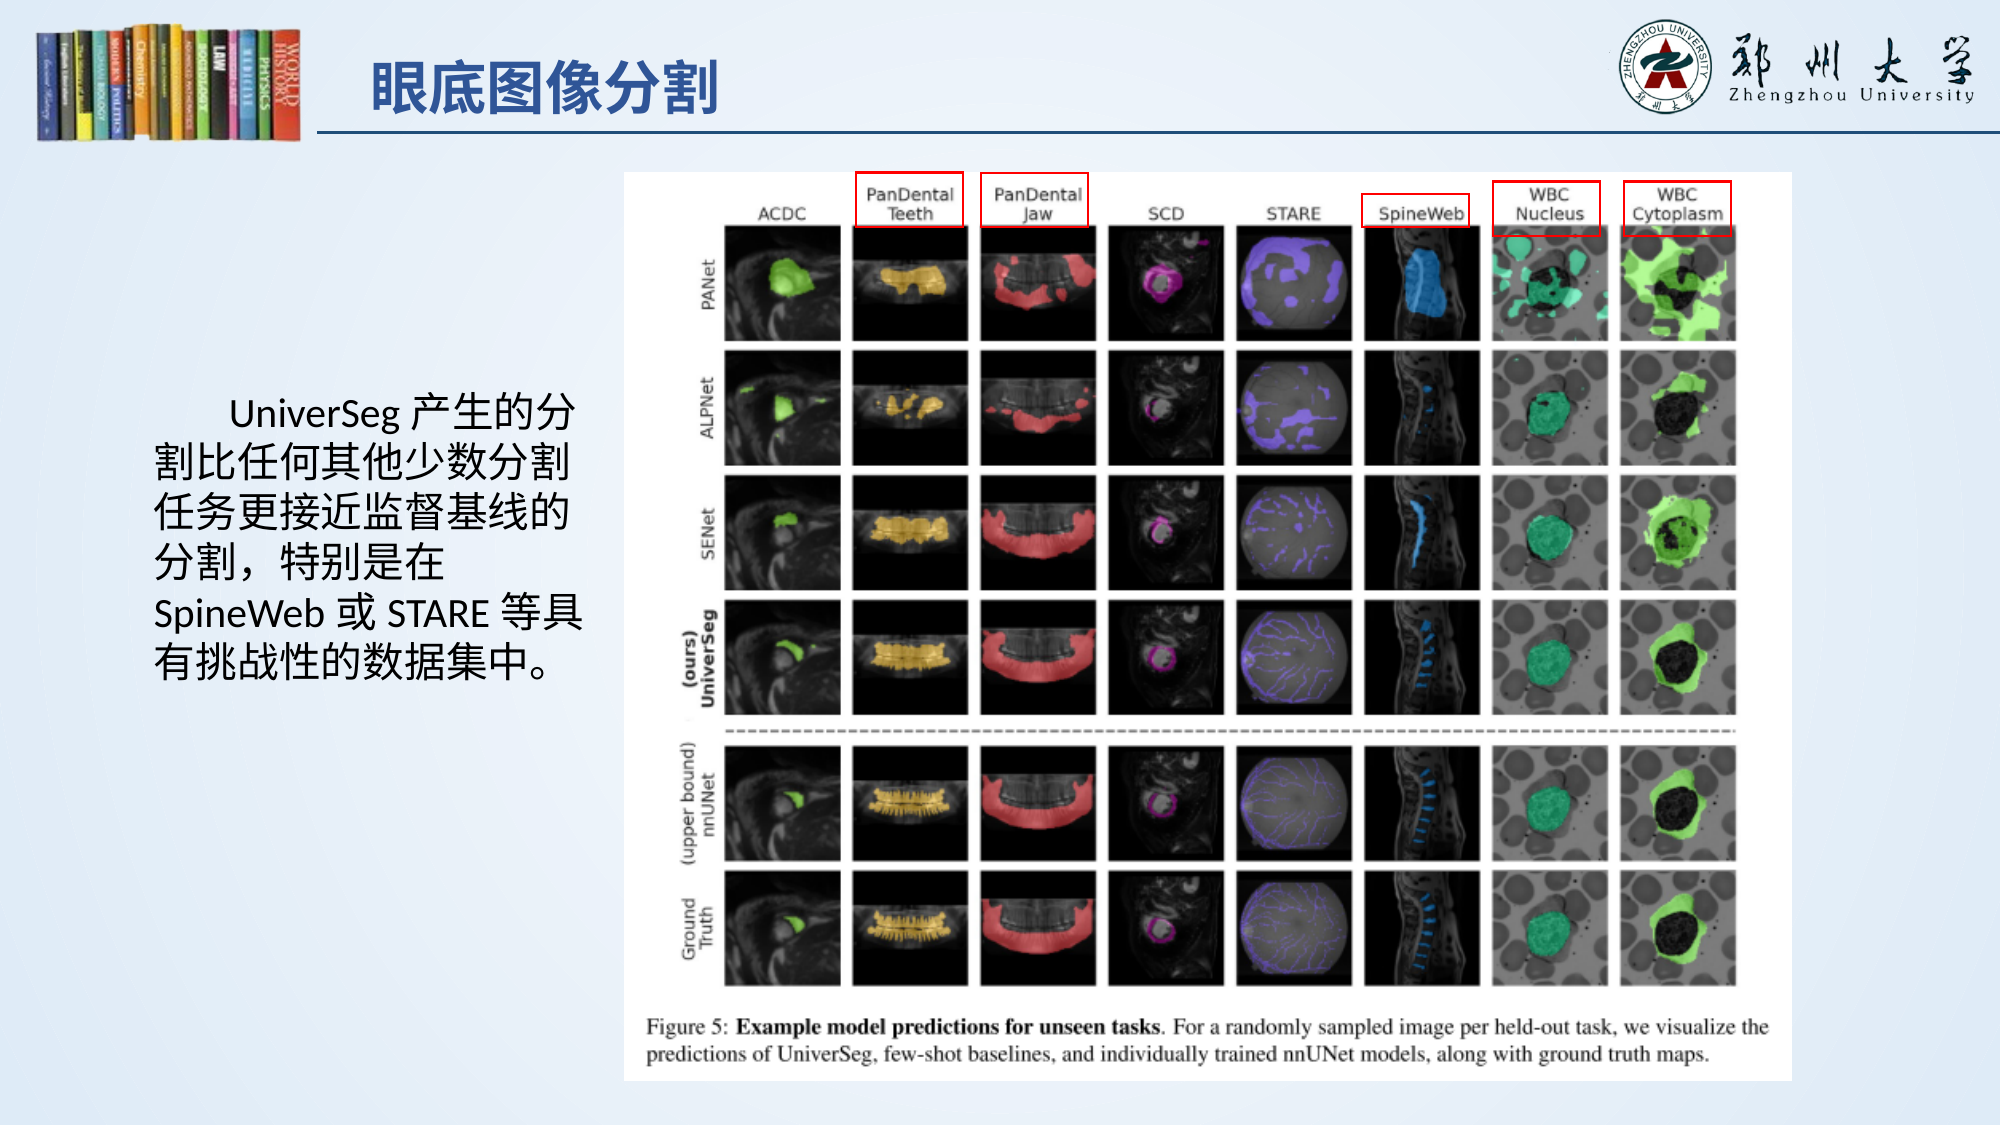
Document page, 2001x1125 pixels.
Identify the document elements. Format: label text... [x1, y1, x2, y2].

text_box 眼底图像分割 [355, 43, 812, 129]
text_box UniverSeg产生的分割比任何其他少数分割任务更接近监督基线的分割，特别是在SpineWeb或STARE等具有挑战性的数据集中。 [138, 378, 624, 694]
picture [624, 172, 1792, 1081]
picture [23, 0, 317, 173]
picture [1599, 11, 1983, 123]
